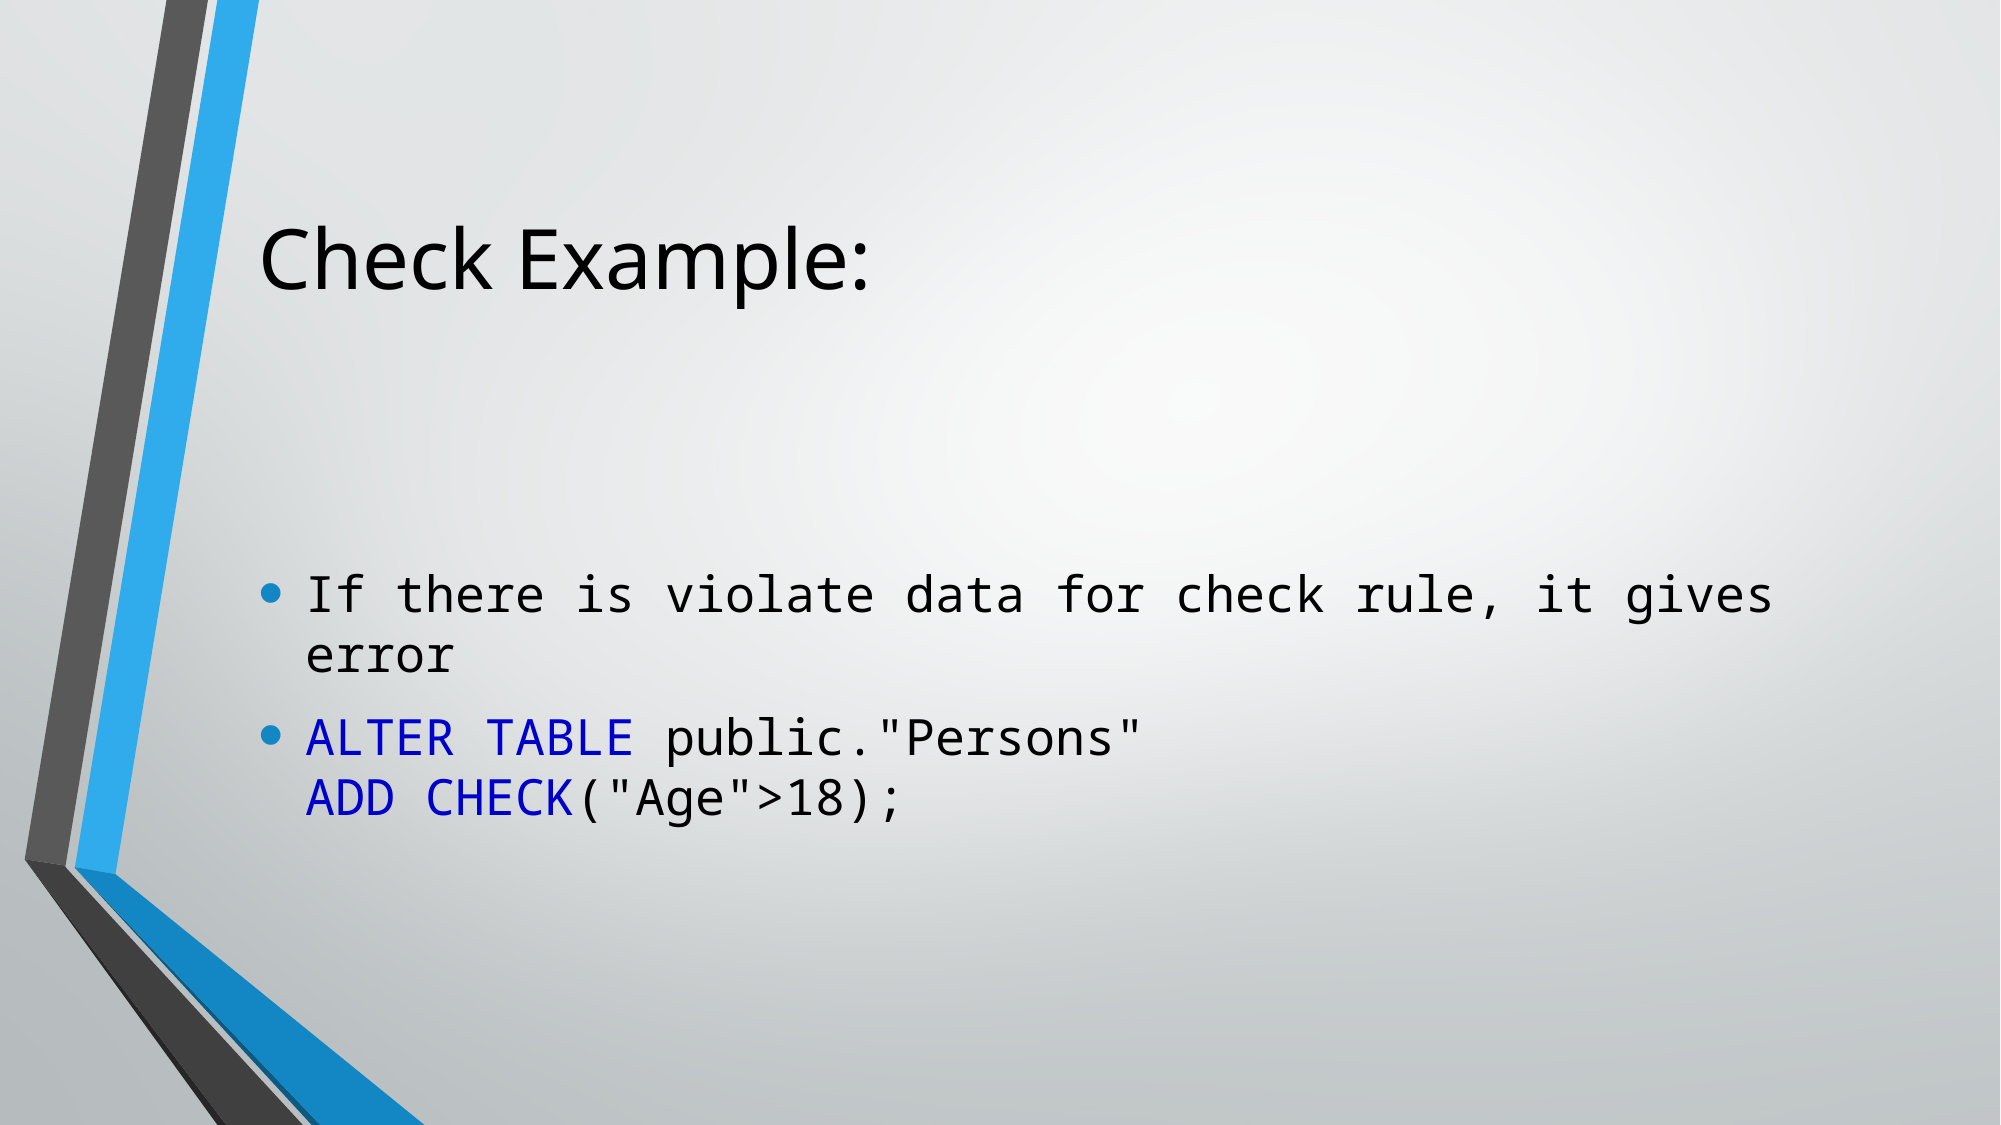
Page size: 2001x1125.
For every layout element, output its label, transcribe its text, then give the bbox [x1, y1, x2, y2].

title Check Example: [243, 112, 1887, 400]
list If there is violate data for check rule, it gives error ALTER TABLE public."Persons" ADD CHECK("Age">18); [243, 437, 1887, 950]
